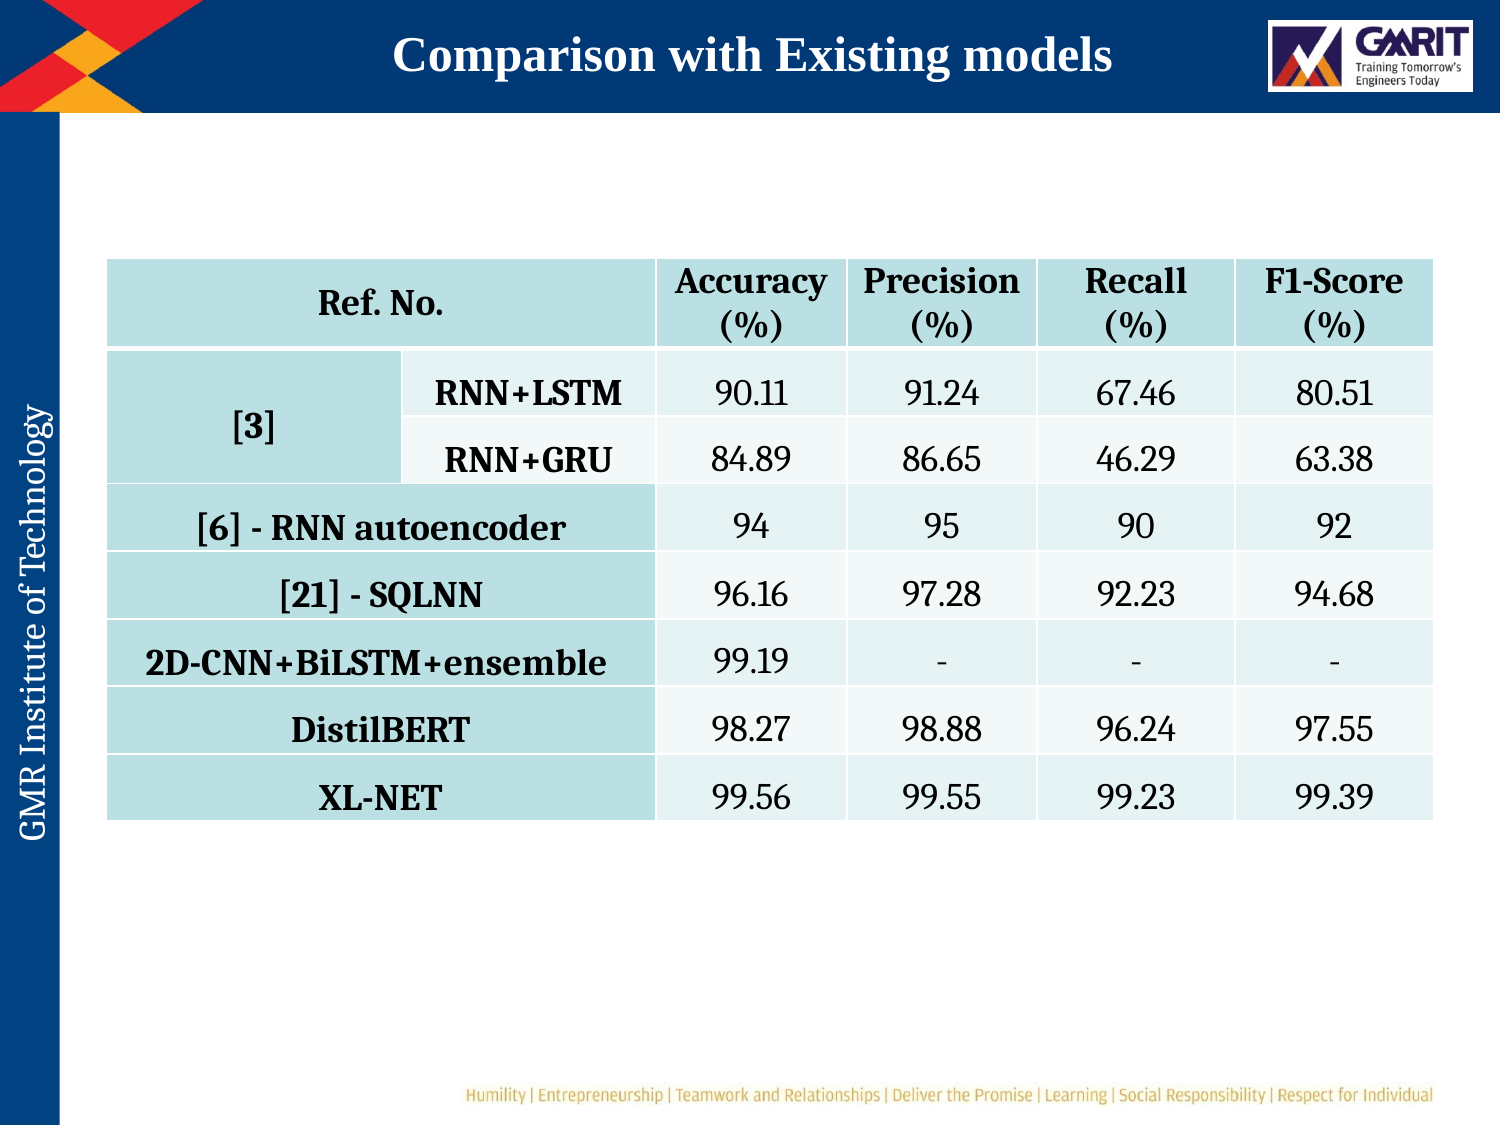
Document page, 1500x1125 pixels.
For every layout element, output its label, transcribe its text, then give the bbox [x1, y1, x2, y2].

table_cell DistilBERT [107, 687, 655, 753]
table_cell 63.38 [1236, 417, 1433, 483]
text_box Comparison with Existing models [377, 14, 1163, 90]
table_cell [3] [107, 351, 401, 483]
table_cell 84.89 [657, 417, 846, 483]
table_header Precision (%) [848, 259, 1036, 346]
table_header Recall (%) [1038, 259, 1234, 346]
table_header Ref. No. [107, 259, 655, 346]
table_cell - [1236, 620, 1433, 685]
table_header F1-Score (%) [1236, 259, 1433, 346]
table_cell - [848, 620, 1036, 685]
table_cell 98.27 [657, 687, 846, 753]
table_cell 96.16 [657, 552, 846, 618]
table_cell [6] - RNN autoencoder [107, 484, 655, 550]
table_cell 95 [848, 484, 1036, 550]
table_cell 91.24 [848, 351, 1036, 415]
picture [462, 1082, 1438, 1107]
table_cell 90.11 [657, 351, 846, 415]
table_cell - [1038, 620, 1234, 685]
table_cell 92.23 [1038, 552, 1234, 618]
table_cell XL-NET [107, 755, 655, 820]
table_cell 90 [1038, 484, 1234, 550]
table_cell RNN+LSTM [403, 351, 655, 415]
picture [0, 0, 1500, 113]
table_cell 96.24 [1038, 687, 1234, 753]
table_cell 94 [657, 484, 846, 550]
table_cell 97.28 [848, 552, 1036, 618]
table_header Accuracy (%) [657, 259, 846, 346]
table_cell 99.23 [1038, 755, 1234, 820]
table_cell 92 [1236, 484, 1433, 550]
table_cell RNN+GRU [403, 417, 655, 483]
table_cell 99.56 [657, 755, 846, 820]
table_cell [21] - SQLNN [107, 552, 655, 618]
table_cell 86.65 [848, 417, 1036, 483]
table_cell 99.19 [657, 620, 846, 685]
table_cell 94.68 [1236, 552, 1433, 618]
table_cell 98.88 [848, 687, 1036, 753]
table_cell 2D-CNN+BiLSTM+ensemble [107, 620, 655, 685]
table_cell 99.39 [1236, 755, 1433, 820]
table_cell 80.51 [1236, 351, 1433, 415]
table_cell 46.29 [1038, 417, 1234, 483]
table_cell 99.55 [848, 755, 1036, 820]
table_cell 67.46 [1038, 351, 1234, 415]
table_cell 97.55 [1236, 687, 1433, 753]
